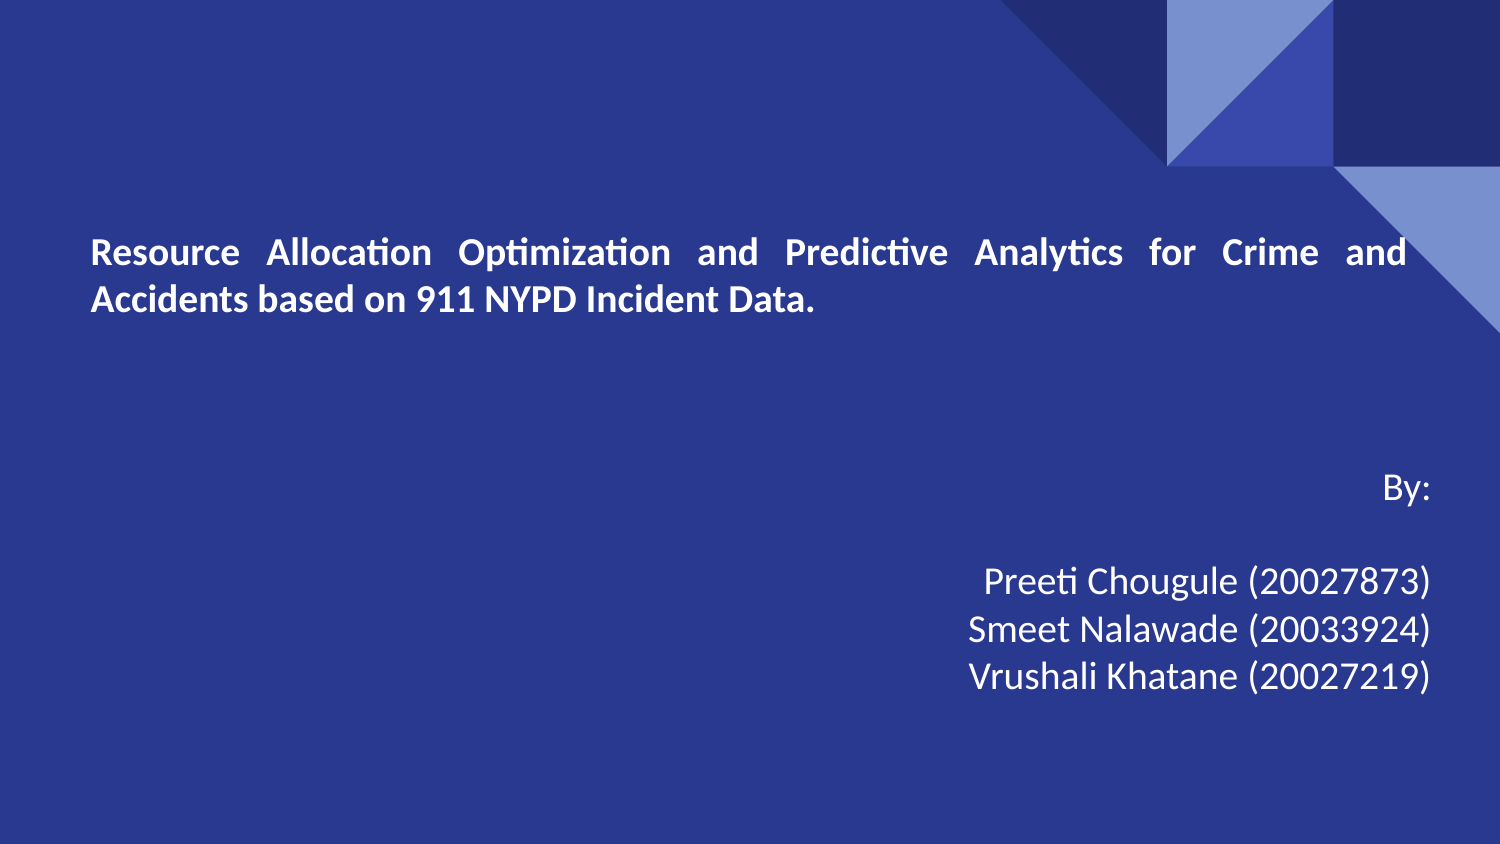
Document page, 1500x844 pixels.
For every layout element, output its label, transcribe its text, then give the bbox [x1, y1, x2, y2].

title Resource Allocation Optimization and Predictive Analytics for Crime and Accidents based on 911 NYPD Incident Data. [75, 201, 1425, 336]
subtitle By: Preeti Chougule (20027873) Smeet Nalawade (20033924) Vrushali Khatane (20027219) [98, 445, 1447, 770]
